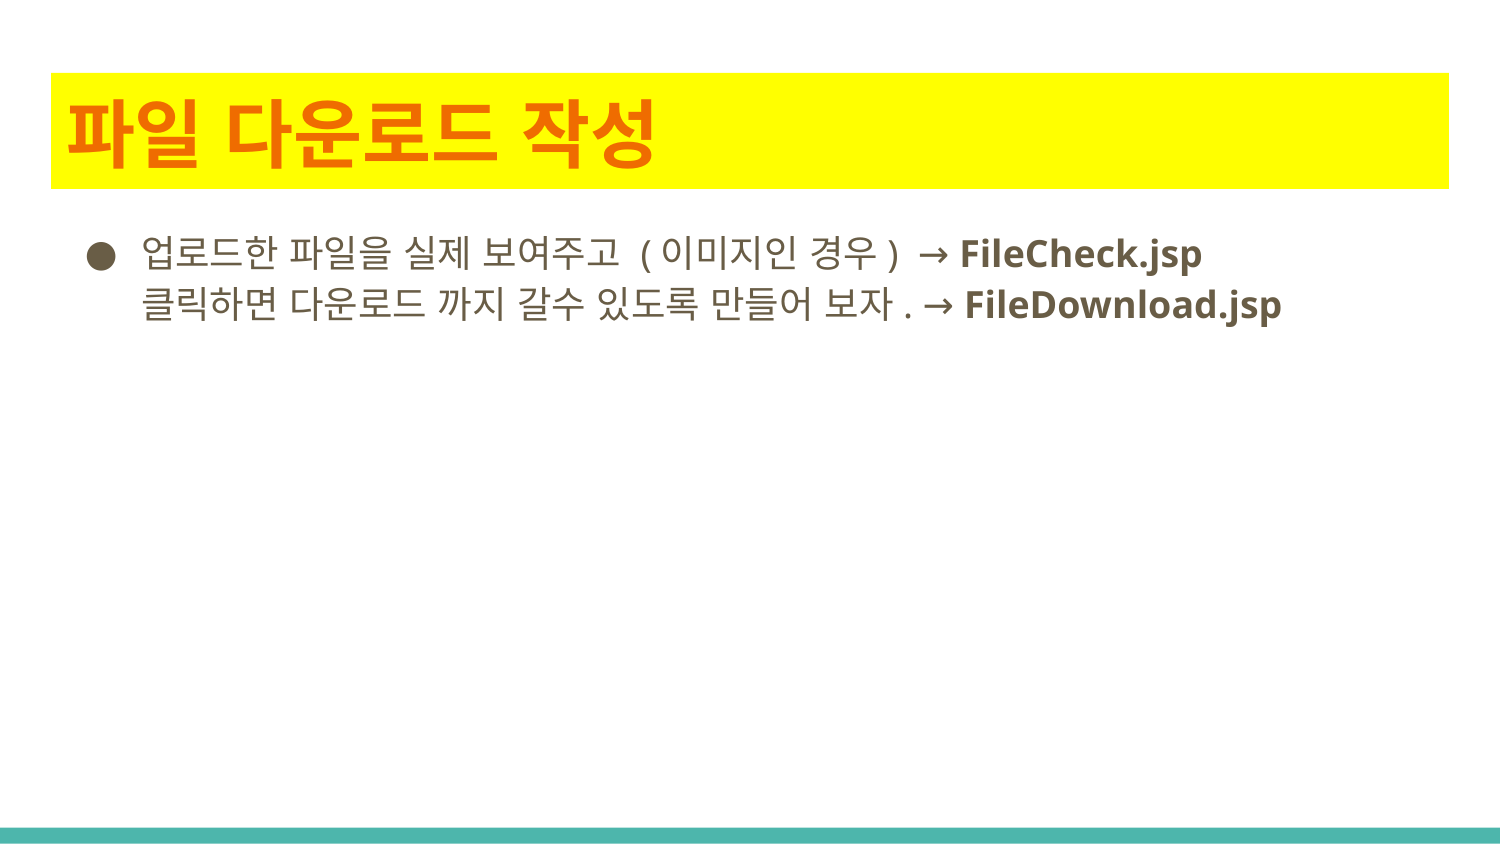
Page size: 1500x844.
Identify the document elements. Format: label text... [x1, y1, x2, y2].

title 파일 다운로드 작성 [51, 72, 1449, 189]
list 업로드한 파일을 실제 보여주고 (이미지인 경우) → FileCheck.jsp 클릭하면 다운로드 까지 갈수 있도록 만들어 보자. → FileDownload.jsp [51, 207, 1449, 750]
